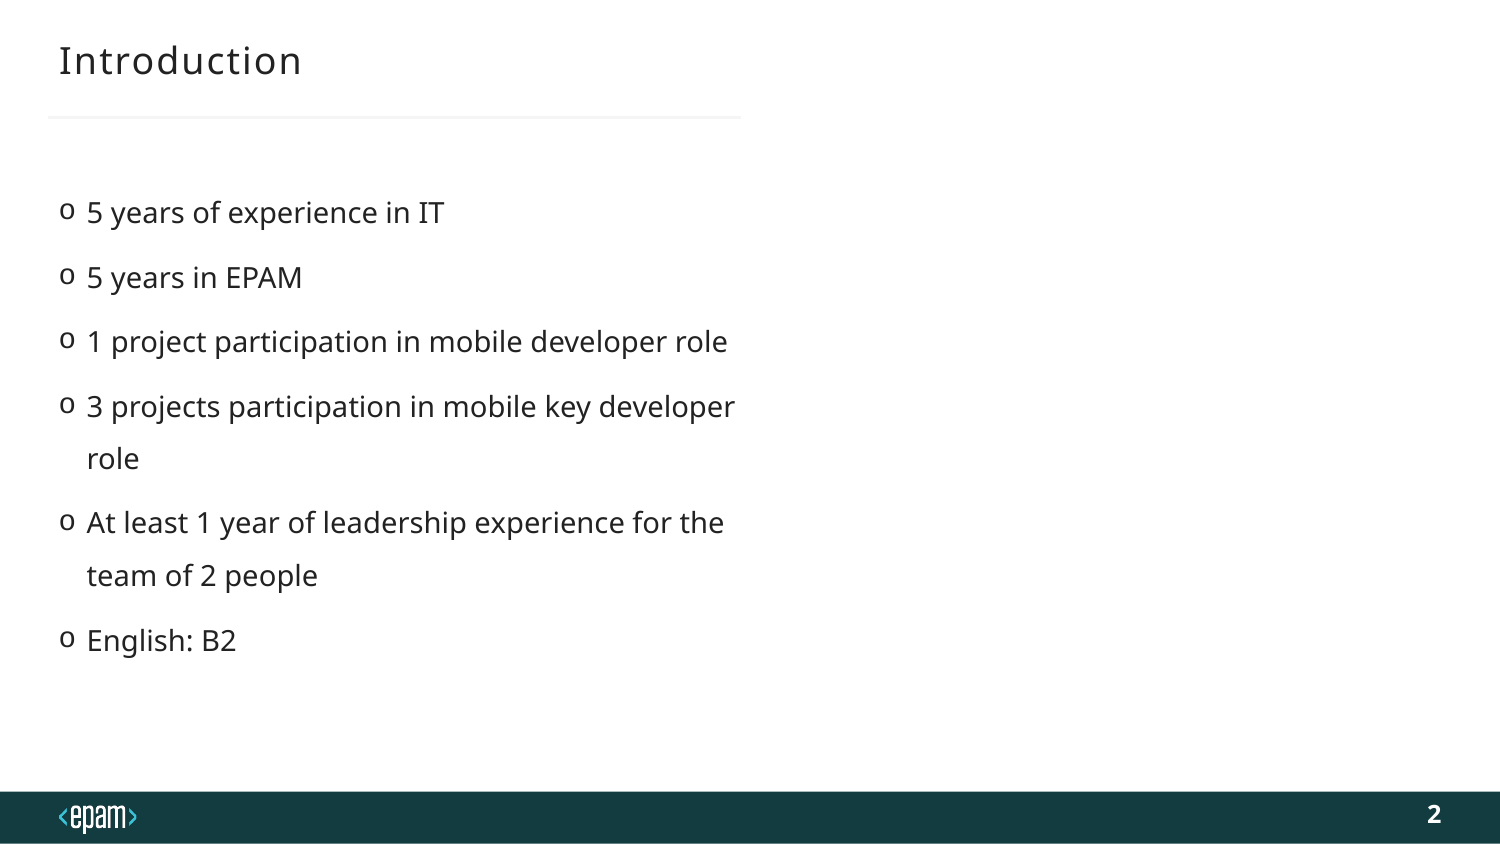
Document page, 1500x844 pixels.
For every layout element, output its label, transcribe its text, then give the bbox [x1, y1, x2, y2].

list 5 years of experience in IT 5 years in EPAM 1 project participation in mobile developer role 3 projects participation in mobile key developer role At least 1 year of leadership experience for the team of 2 people English: B2 [58, 177, 772, 735]
title Introduction [59, 37, 1442, 87]
slide_number 2 [1216, 791, 1442, 844]
